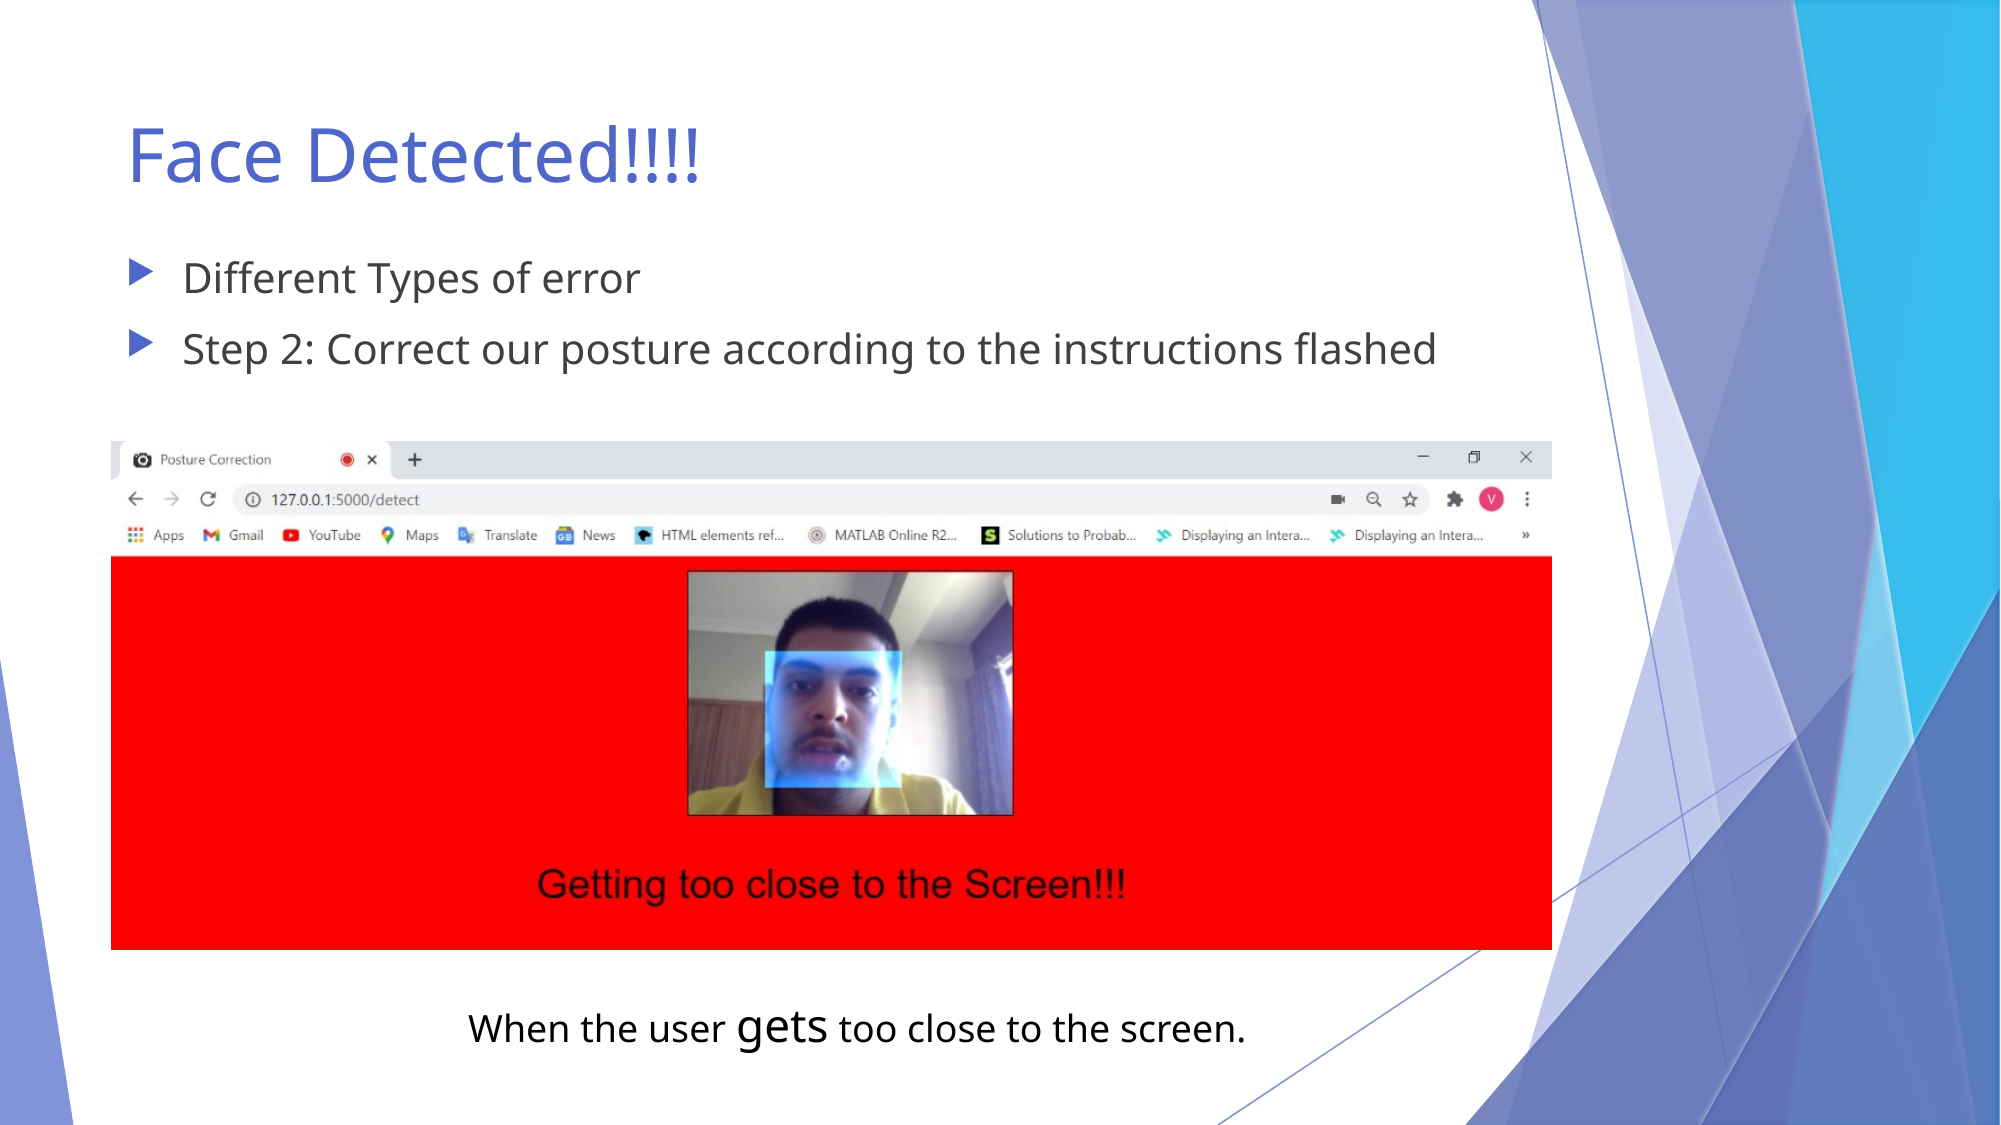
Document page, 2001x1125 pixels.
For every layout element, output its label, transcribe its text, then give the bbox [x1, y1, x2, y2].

title Face Detected!!!! [111, 99, 1522, 222]
list Different Types of error Step 2: Correct our posture according to the instructions flashed [111, 244, 1522, 413]
text_box When the user gets too close to the screen. [239, 989, 1476, 1060]
picture [110, 440, 1553, 951]
